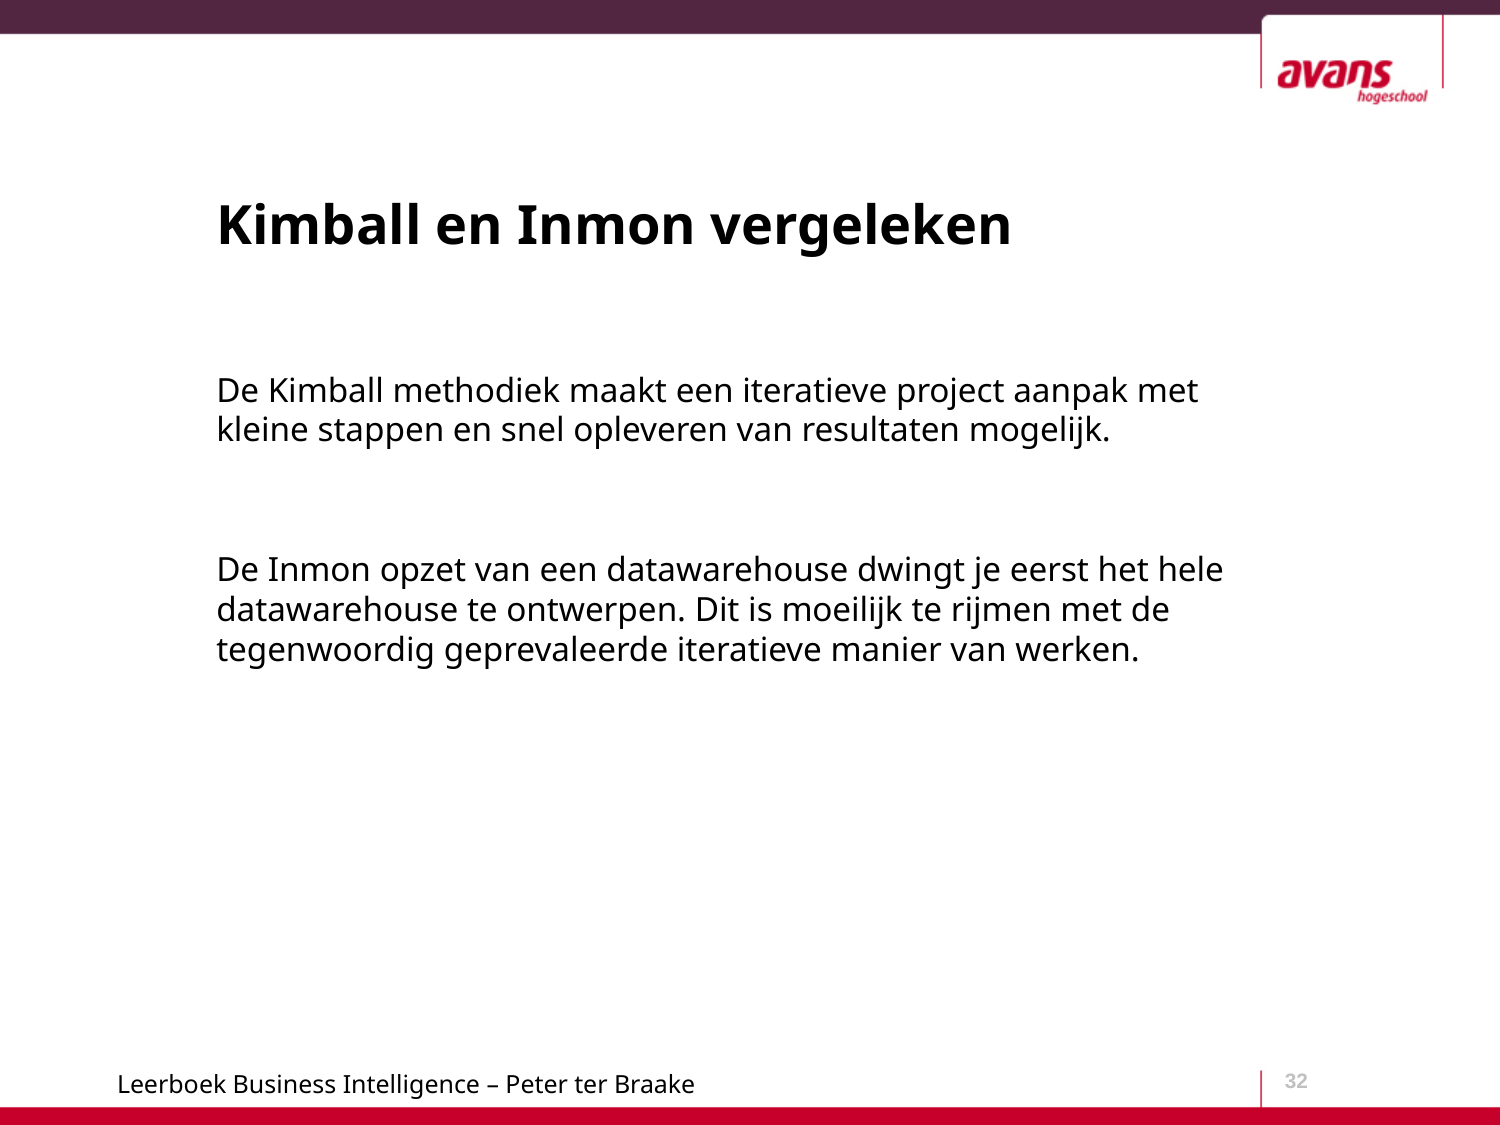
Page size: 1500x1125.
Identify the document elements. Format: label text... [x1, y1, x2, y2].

slide_number 32 [1269, 1060, 1420, 1103]
title Kimball en Inmon vergeleken [201, 182, 1314, 329]
picture [0, 0, 1500, 1125]
list De Kimball methodiek maakt een iteratieve project aanpak met kleine stappen en snel opleveren van resultaten mogelijk. De Inmon opzet van een datawarehouse dwingt je eerst het hele datawarehouse te ontwerpen. Dit is moeilijk te rijmen met de tegenwoordig geprevaleerde iteratieve manier van werken. [201, 361, 1314, 964]
